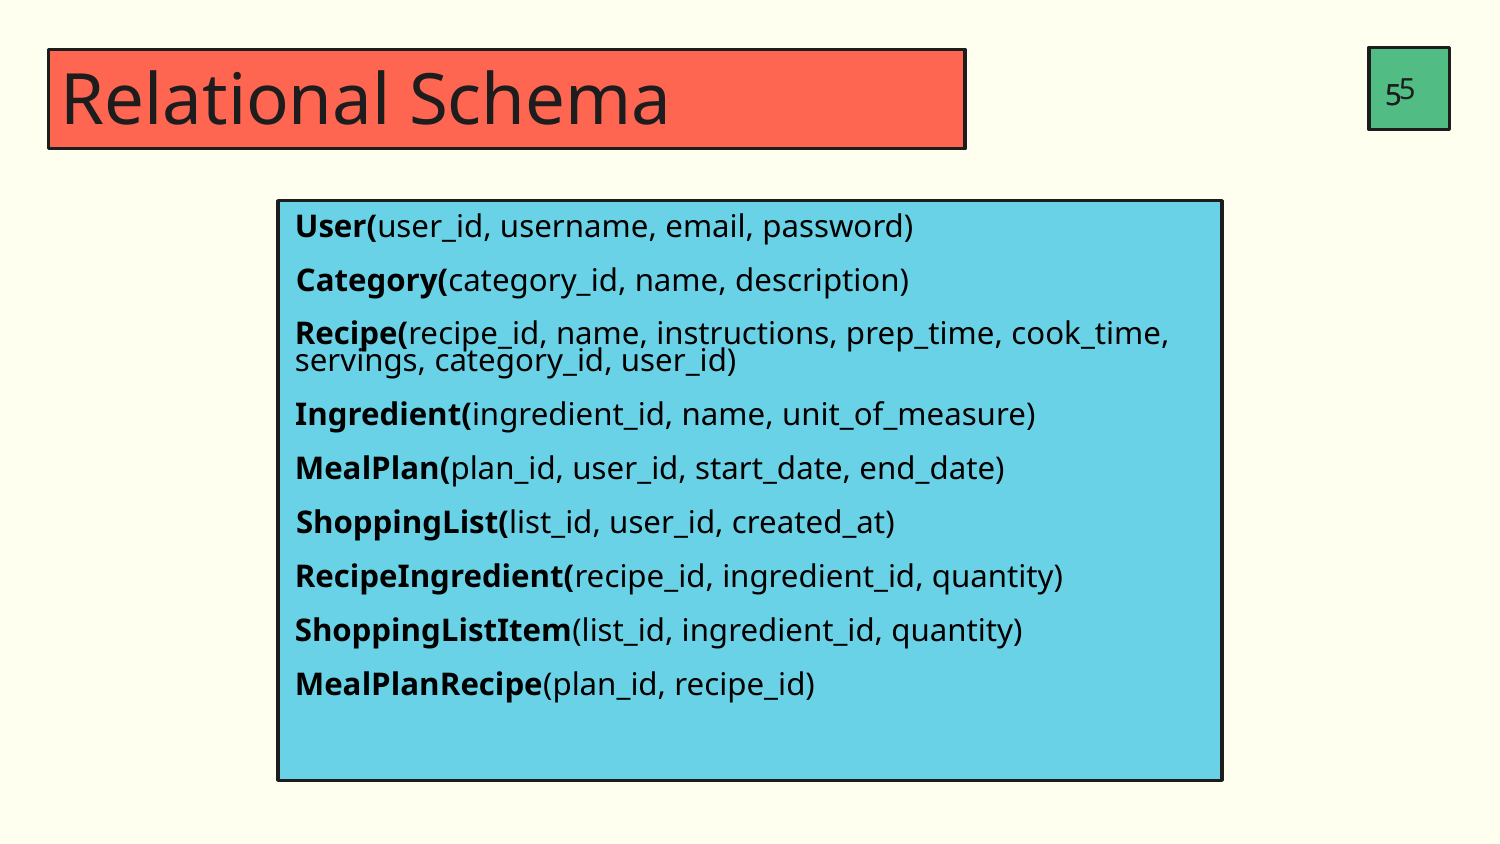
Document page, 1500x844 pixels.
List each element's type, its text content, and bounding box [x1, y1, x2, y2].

list User(user_id, username, email, password) Category(category_id, name, description) Recipe(recipe_id, name, instructions, prep_time, cook_time, servings, category_id, user_id) Ingredient(ingredient_id, name, unit_of_measure) MealPlan(plan_id, user_id, start_date, end_date) ShoppingList(list_id, user_id, created_at) RecipeIngredient(recipe_id, ingredient_id, quantity) ShoppingListItem(list_id, ingredient_id, quantity) MealPlanRecipe(plan_id, recipe_id) [279, 200, 1224, 781]
slide_number ‹#› [1367, 49, 1448, 132]
title Relational Schema [45, 55, 959, 167]
slide_number ‹#› [1350, 51, 1437, 141]
